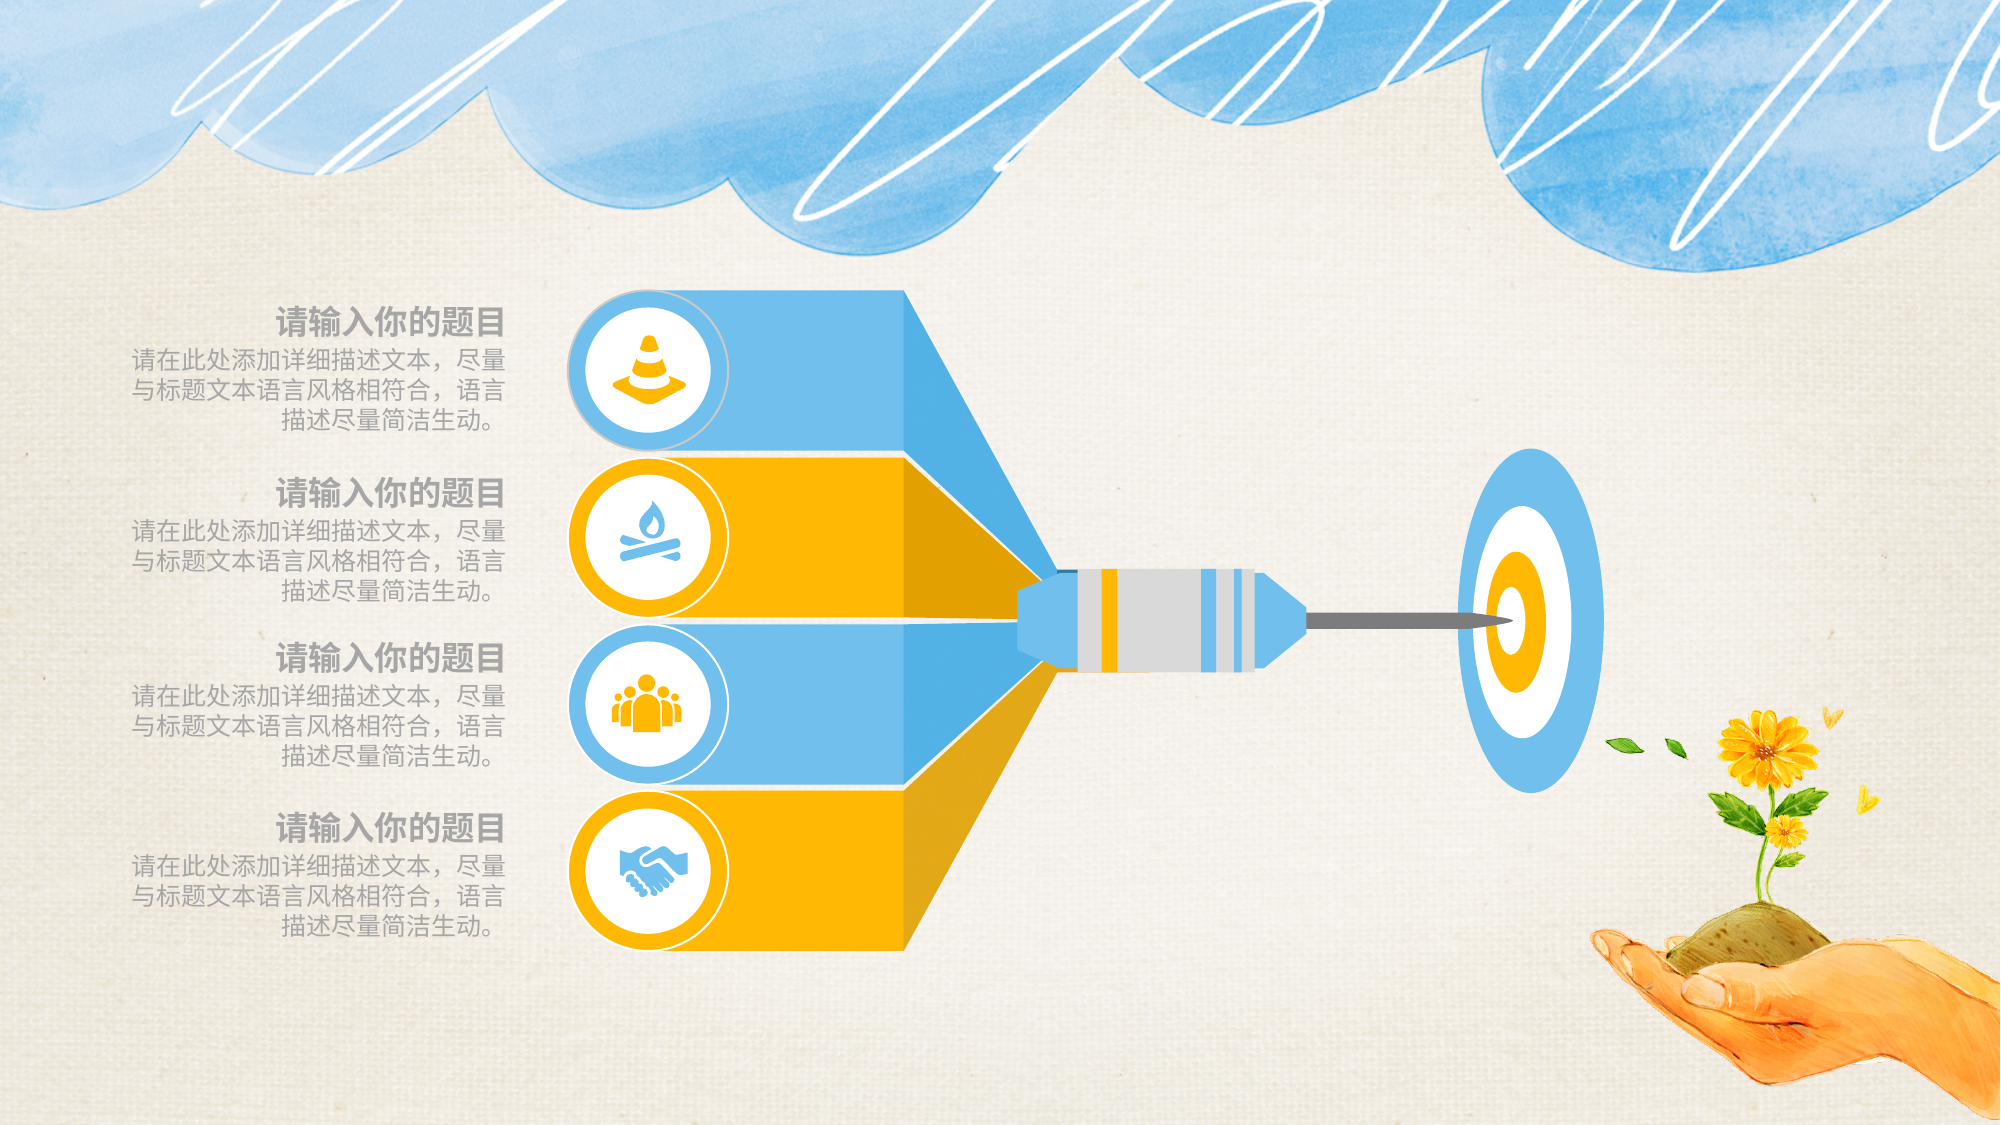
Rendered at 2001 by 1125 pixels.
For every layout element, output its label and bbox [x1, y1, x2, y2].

picture [0, 0, 2000, 1125]
text_box [128, 635, 524, 771]
text_box [128, 805, 524, 942]
text_box [128, 470, 524, 607]
text_box [567, 290, 1514, 951]
picture [1760, 841, 1779, 902]
text_box [1514, 448, 1604, 794]
text_box [128, 299, 524, 436]
